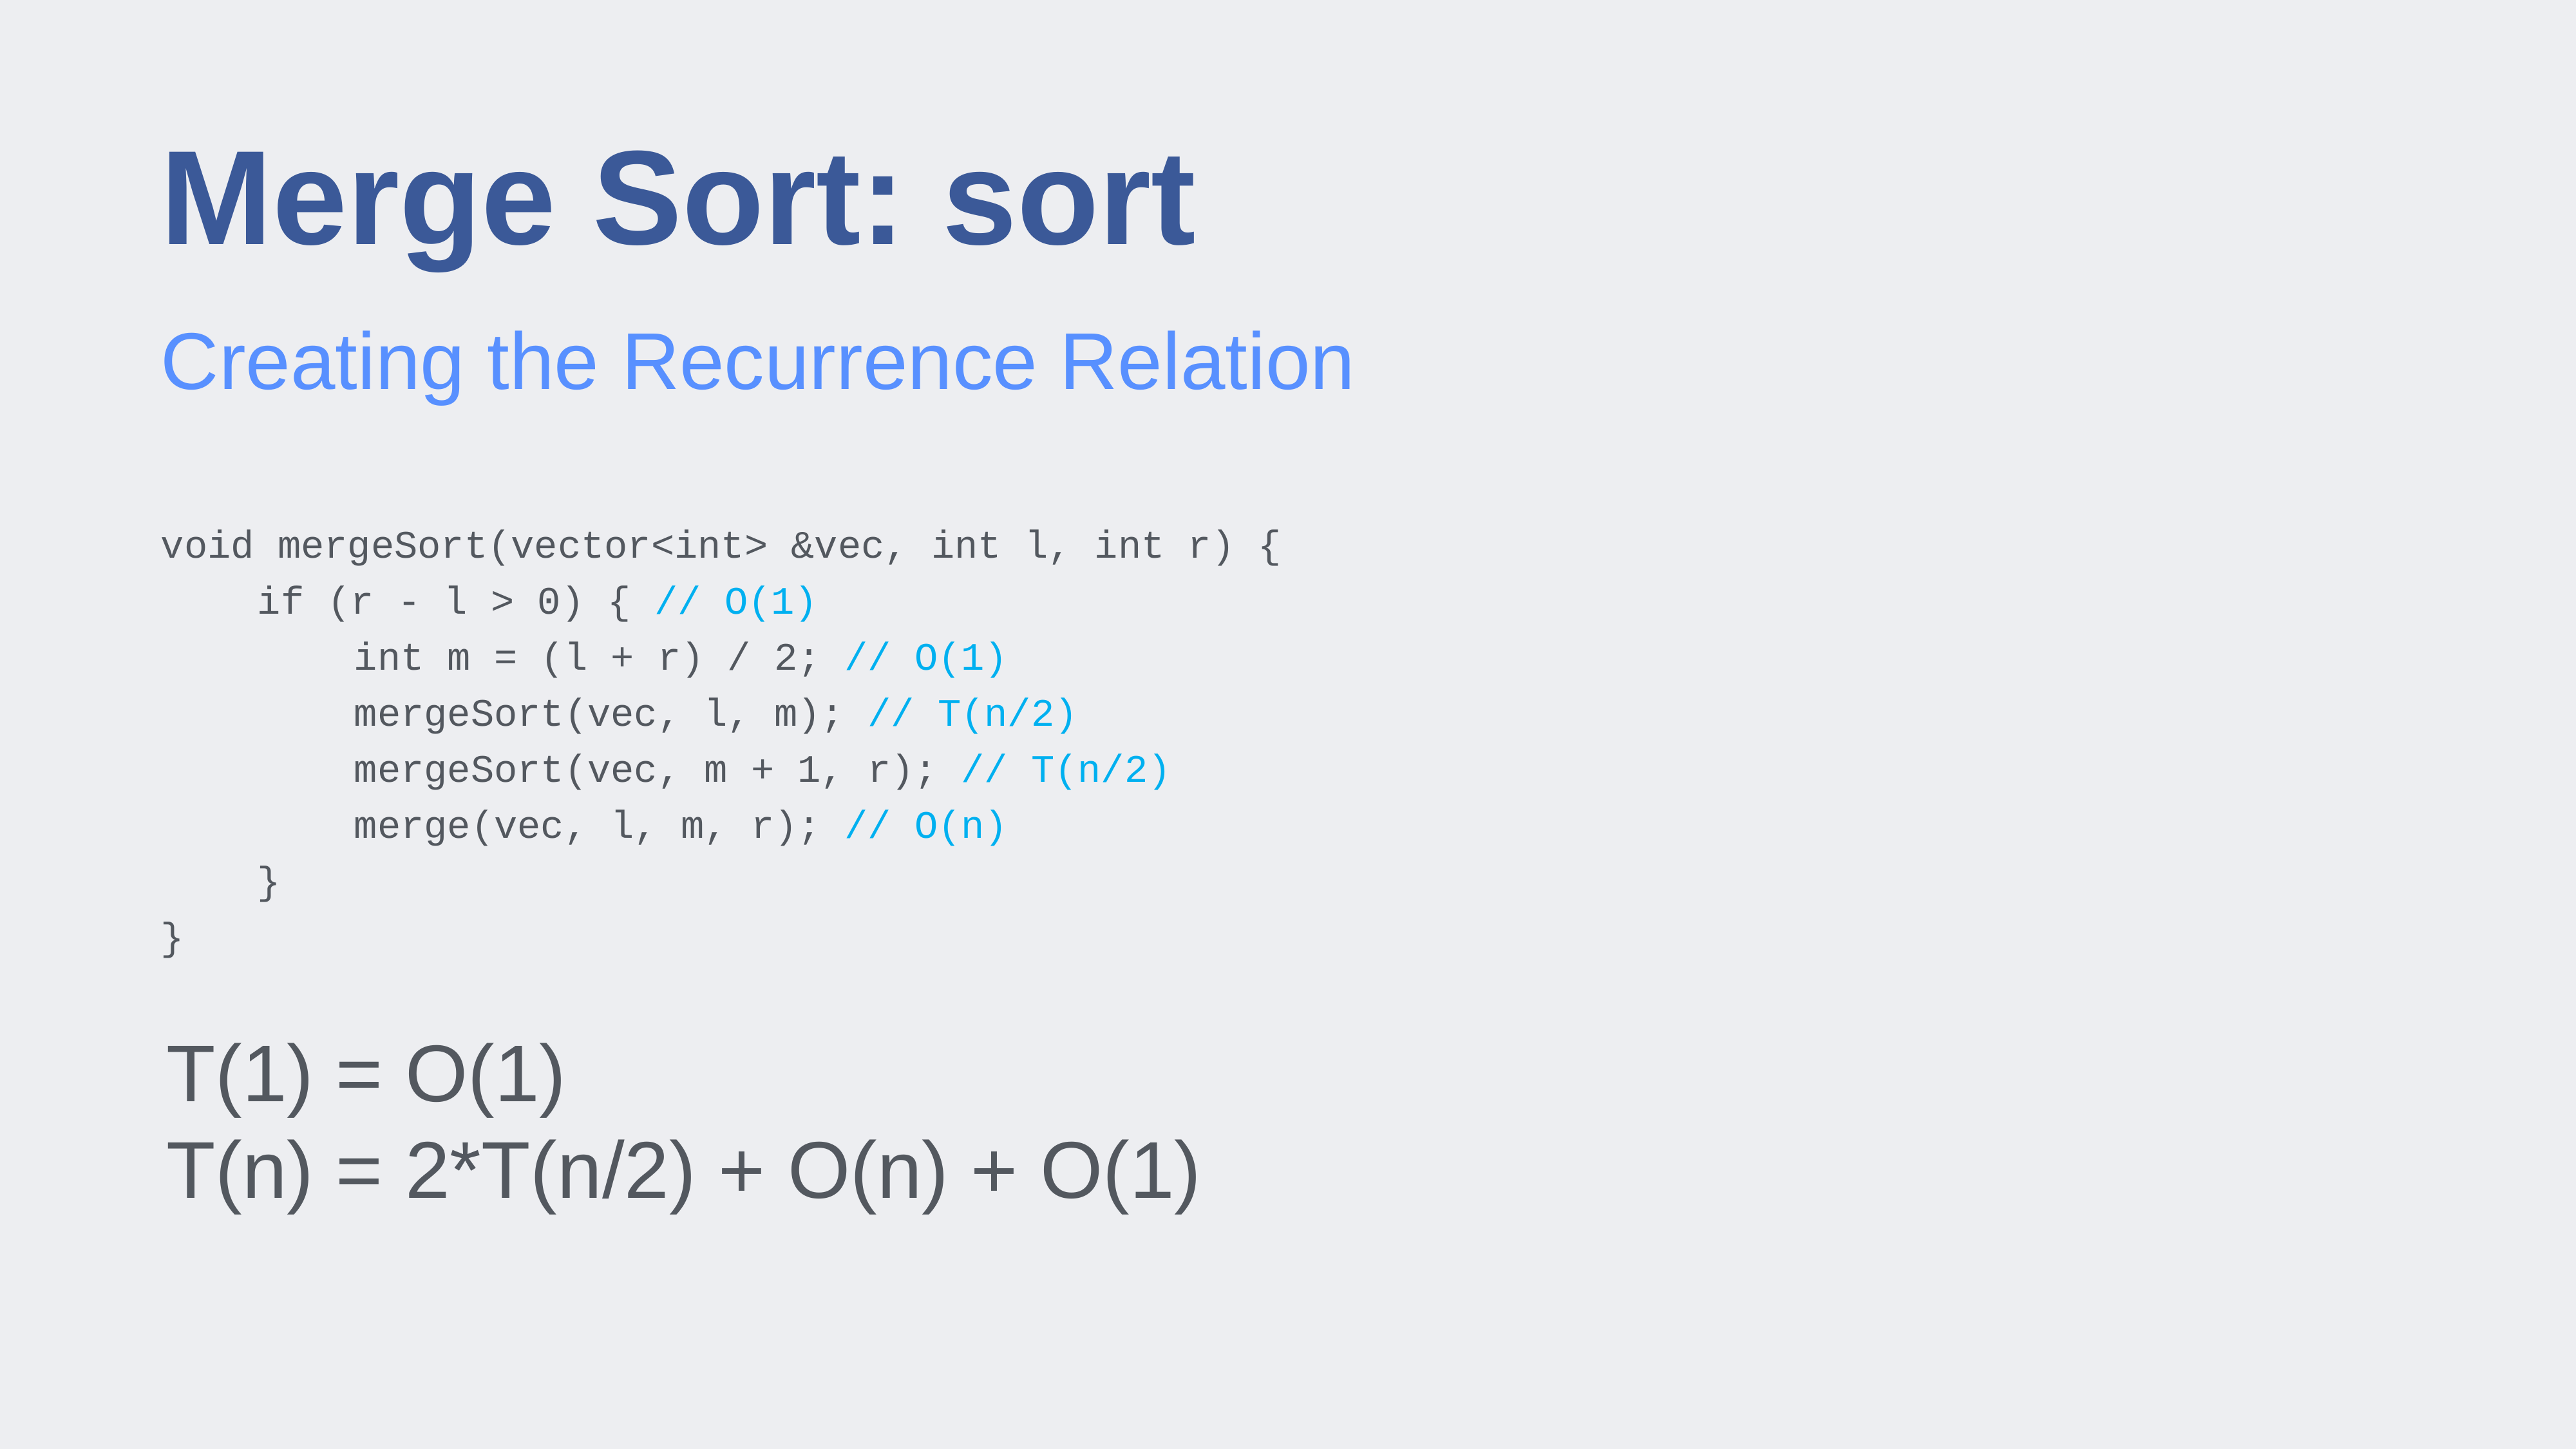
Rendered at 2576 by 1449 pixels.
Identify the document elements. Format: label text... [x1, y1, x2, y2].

text_box T(1) = O(1) T(n) = 2*T(n/2) + O(n) + O(1) [156, 1011, 1419, 1394]
list void mergeSort(vector<int> &vec, int l, int r) { if (r - l > 0) { // O(1) int m = (l + r) / 2; // O(1) mergeSort(vec, l, m); // T(n/2) mergeSort(vec, m + 1, r); // T(n/2) merge(vec, l, m, r); // O(n) } } [160, 509, 2415, 987]
title Merge Sort: sort [160, 109, 2415, 305]
list Creating the Recurrence Relation [160, 308, 2415, 427]
